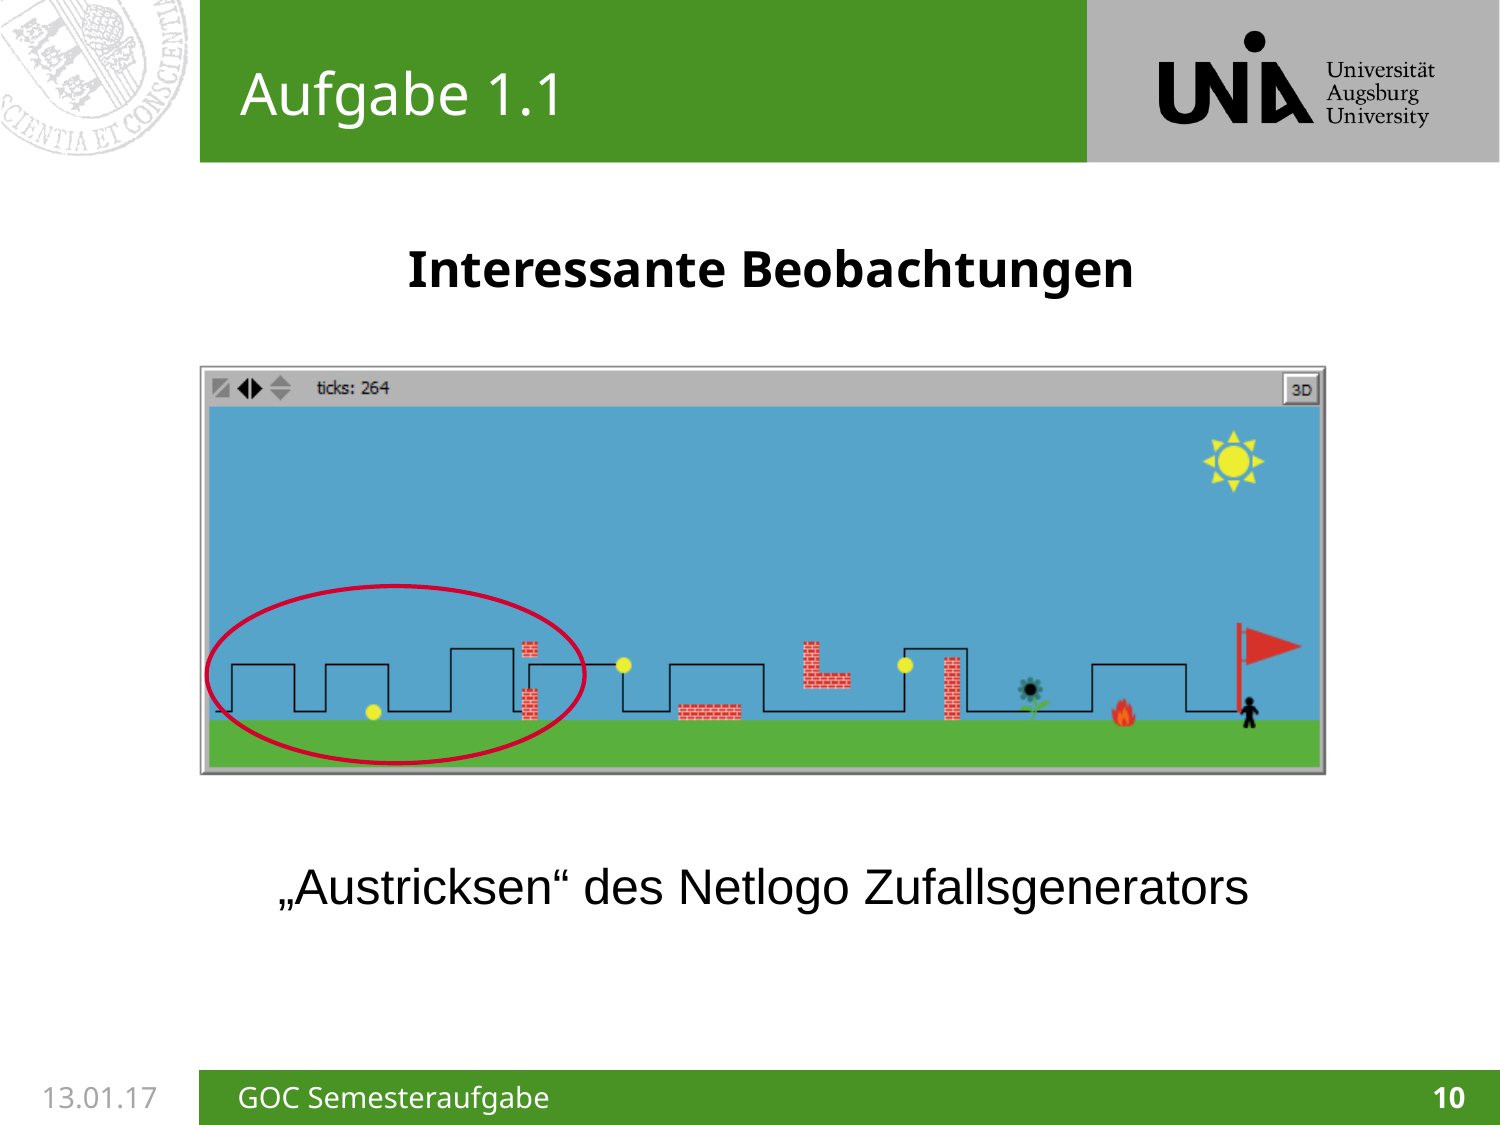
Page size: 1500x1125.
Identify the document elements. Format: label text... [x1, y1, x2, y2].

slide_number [0, 1071, 200, 1124]
slide_number 10 [1347, 1071, 1489, 1124]
picture [1122, 12, 1488, 271]
title Aufgabe 1.1 [224, 49, 1088, 163]
footer GOC Semesteraufgabe [222, 1071, 1000, 1124]
picture [197, 363, 1331, 780]
picture [0, 0, 188, 156]
text_box „Austricksen“ des Netlogo Zufallsgenerators [263, 847, 1266, 922]
list Interessante Beobachtungen [105, 230, 1425, 973]
